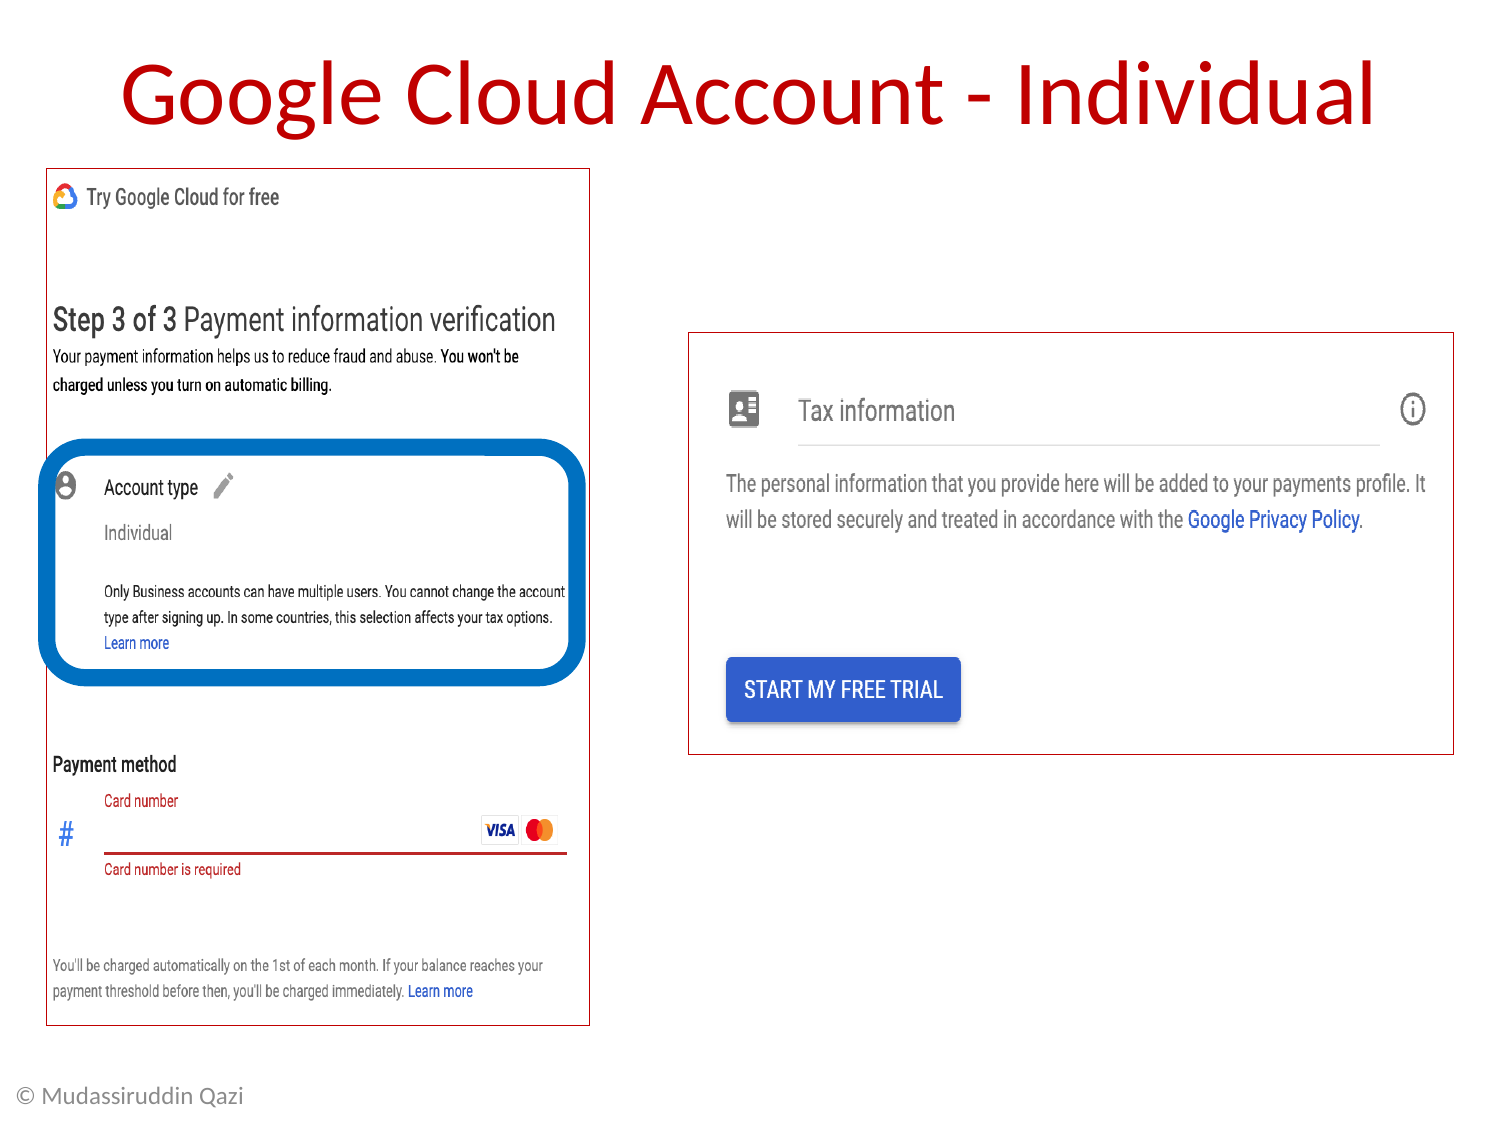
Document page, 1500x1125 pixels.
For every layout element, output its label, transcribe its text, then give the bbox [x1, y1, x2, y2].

title Google Cloud Account - Individual [103, 6, 1397, 170]
footer © Mudassiruddin Qazi [0, 1065, 340, 1125]
picture [46, 168, 590, 1026]
picture [687, 332, 1454, 755]
